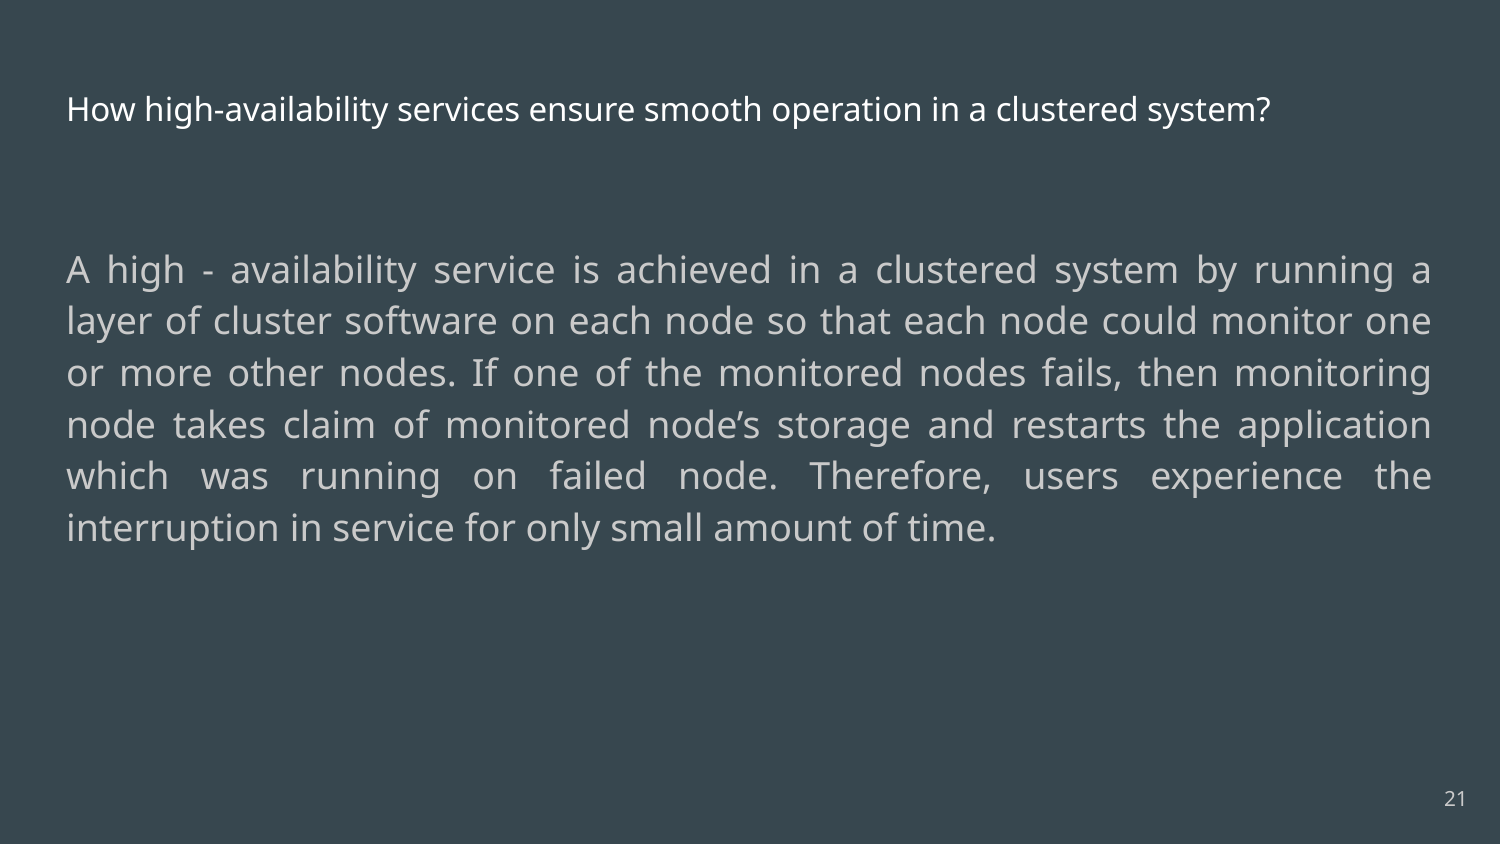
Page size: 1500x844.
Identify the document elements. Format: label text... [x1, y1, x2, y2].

slide_number 21 [1392, 767, 1483, 833]
list A high - availability service is achieved in a clustered system by running a layer of cluster software on each node so that each node could monitor one or more other nodes. If one of the monitored nodes fails, then monitoring node takes claim of monitored node’s storage and restarts the application which was running on failed node. Therefore, users experience the interruption in service for only small amount of time. [51, 223, 1449, 785]
title How high-availability services ensure smooth operation in a clustered system? [51, 72, 1449, 167]
